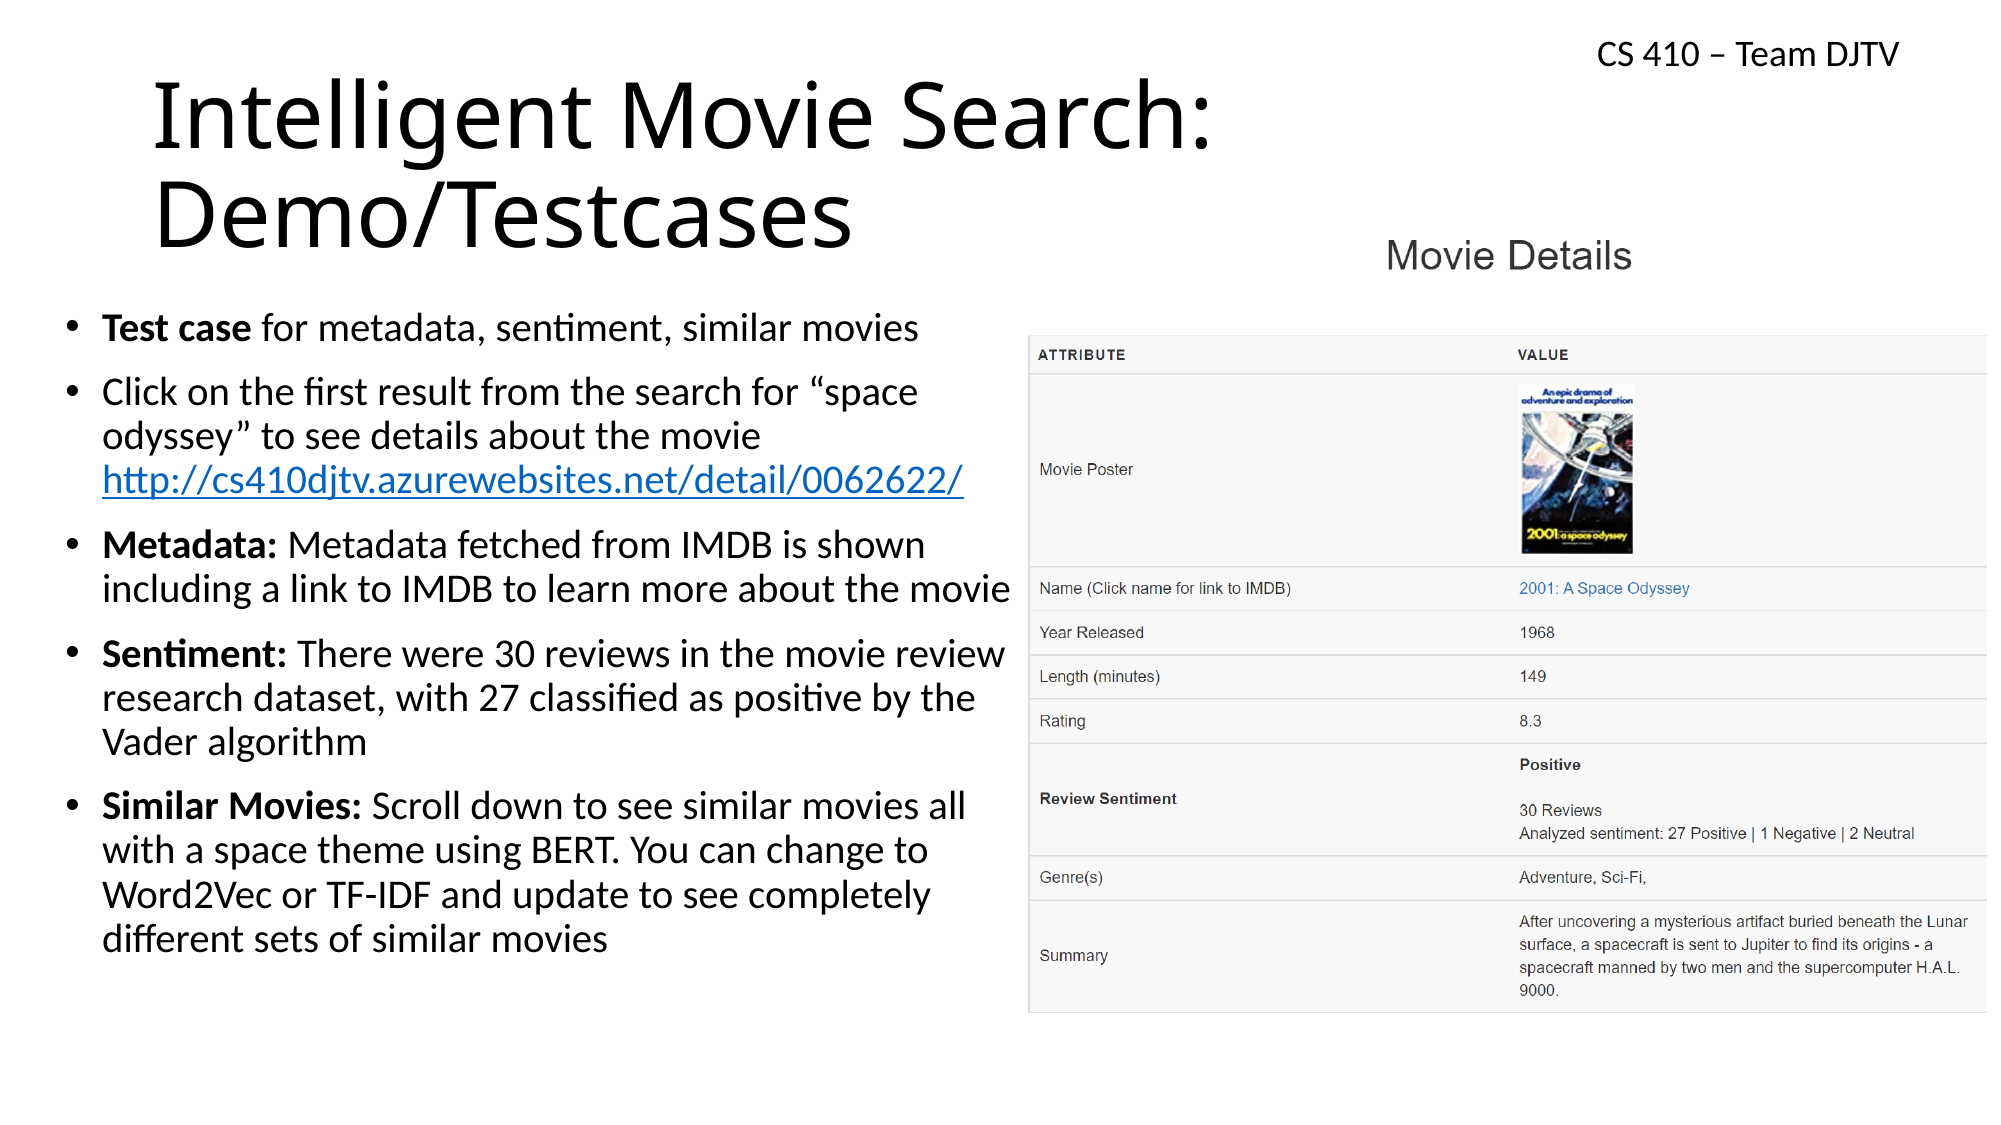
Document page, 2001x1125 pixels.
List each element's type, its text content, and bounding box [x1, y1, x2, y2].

title Intelligent Movie Search: Demo/Testcases [137, 59, 1863, 278]
list Test case for metadata, sentiment, similar movies Click on the first result from the search for “space odyssey” to see details about the movie http://cs410djtv.azurewebsites.net/detail/0062622/ Metadata: Metadata fetched from IMDB is shown including a link to IMDB to learn more about the movie Sentiment: There were 30 reviews in the movie review research dataset, with 27 classified as positive by the Vader algorithm Similar Movies: Scroll down to see similar movies all with a space theme using BERT. You can change to Word2Vec or TF-IDF and update to see completely different sets of similar movies [50, 298, 1028, 1013]
picture [1028, 224, 1987, 1013]
text_box CS 410 – Team DJTV [1582, 21, 1943, 82]
